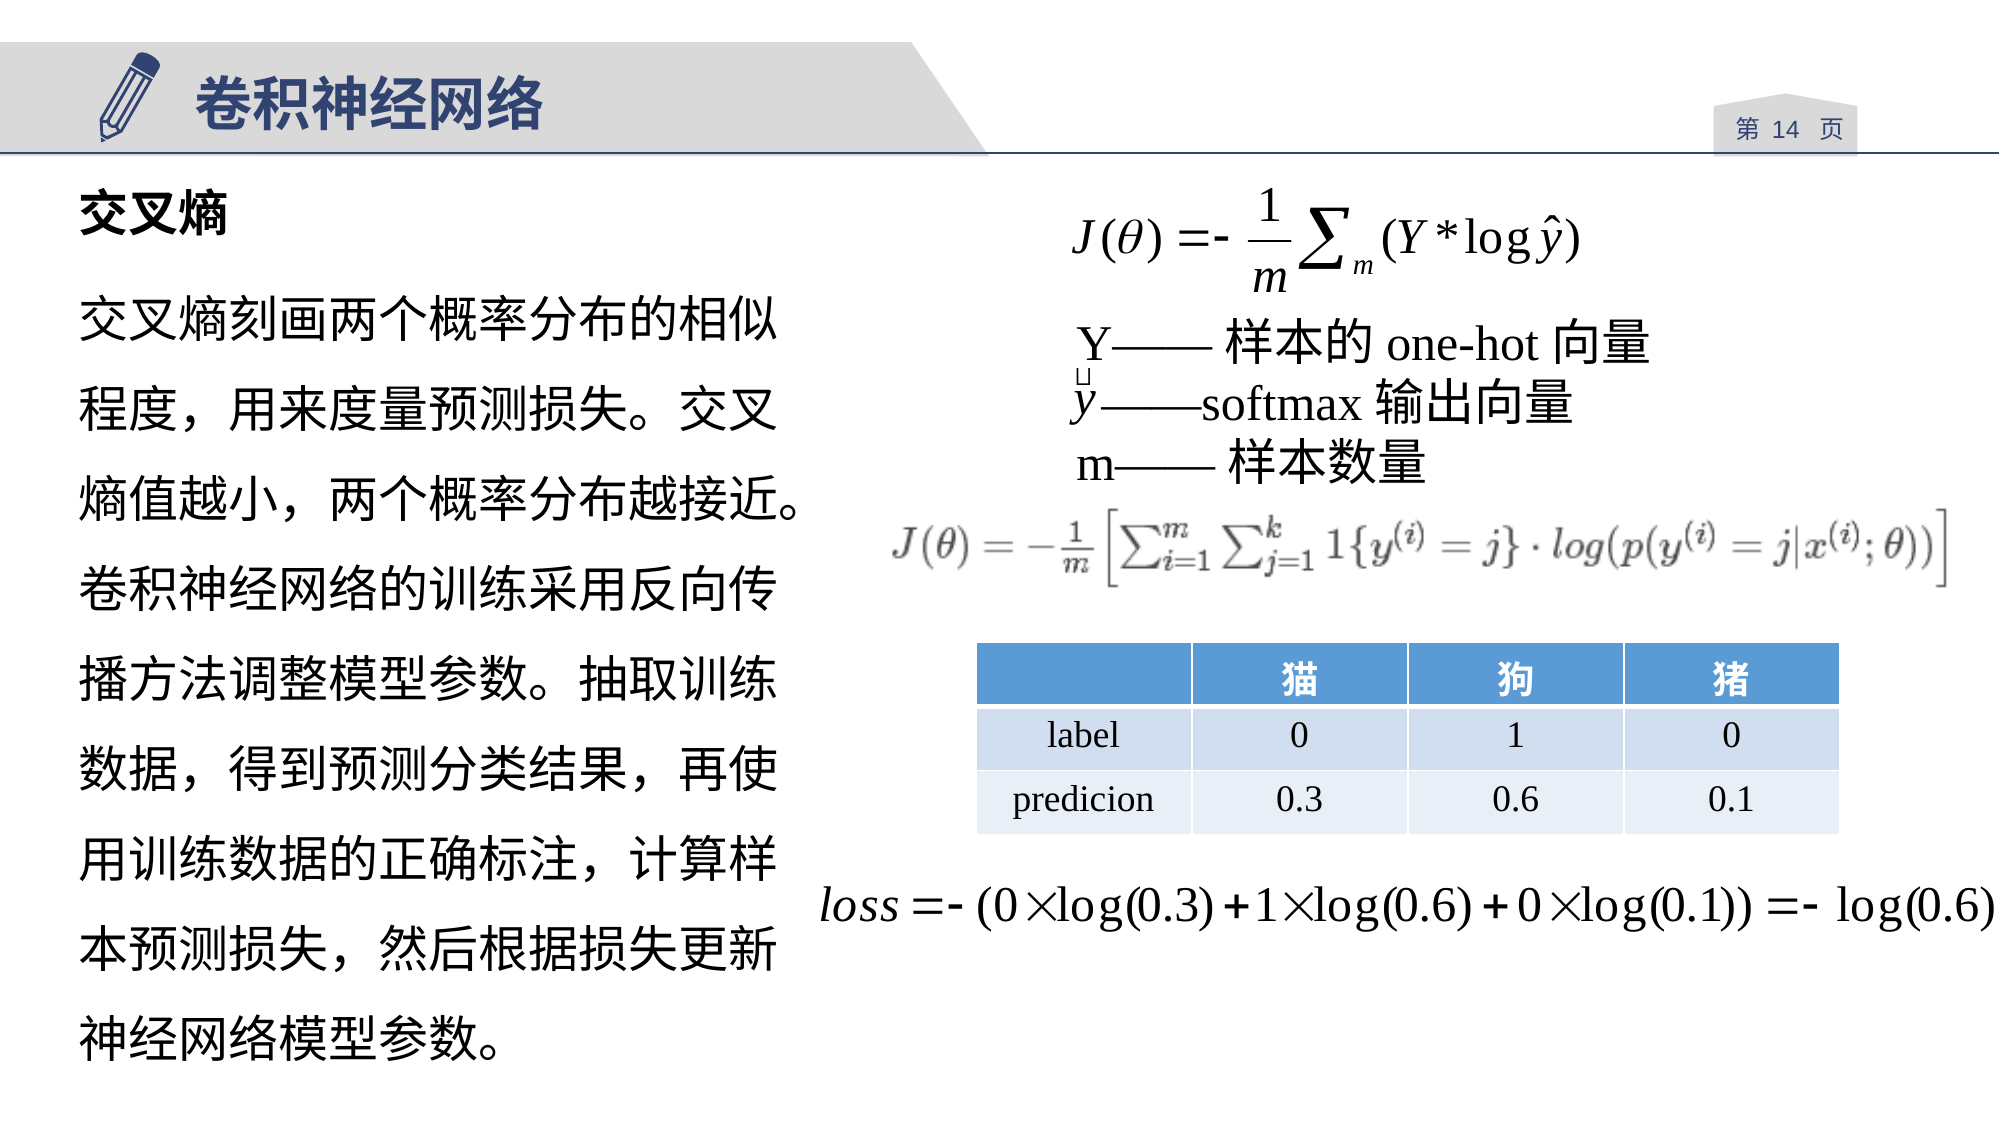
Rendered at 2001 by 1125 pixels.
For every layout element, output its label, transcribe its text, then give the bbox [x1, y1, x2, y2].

table_header [977, 643, 1191, 704]
text_box [0, 42, 987, 152]
text_box 交叉熵 [63, 174, 572, 249]
text_box 交叉熵刻画两个概率分布的相似程度，用来度量预测损失。交叉熵值越小，两个概率分布越接近。 卷积神经网络的训练采用反向传播方法调整模型参数。抽取训练数据，得到预测分类结果，再使用训练数据的正确标注，计算样本预测损失，然后根据损失更新神经网络模型参数。 [63, 249, 808, 1075]
table_cell 0.3 [1193, 771, 1407, 834]
table_cell 0 [1193, 709, 1407, 770]
table_cell 0.1 [1625, 771, 1839, 834]
table_header 猪 [1625, 643, 1839, 704]
table_cell predicion [977, 771, 1191, 834]
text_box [99, 46, 164, 143]
table_cell label [977, 709, 1191, 770]
text_box Y——样本的one-hot向量 ——softmax输出向量 m——样本数量 [1061, 303, 1754, 498]
text_box 第 页 [1722, 145, 1858, 152]
table_header 狗 [1409, 643, 1623, 704]
table_cell 0 [1625, 709, 1839, 770]
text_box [812, 875, 2000, 943]
picture [891, 499, 1973, 602]
table_cell 0.6 [1409, 771, 1623, 834]
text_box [1061, 174, 1591, 304]
table_header 猫 [1193, 643, 1407, 704]
text_box [1713, 145, 1722, 152]
text_box 卷积神经网络 [180, 60, 1973, 145]
table_cell 1 [1409, 709, 1623, 770]
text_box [1061, 368, 1108, 435]
